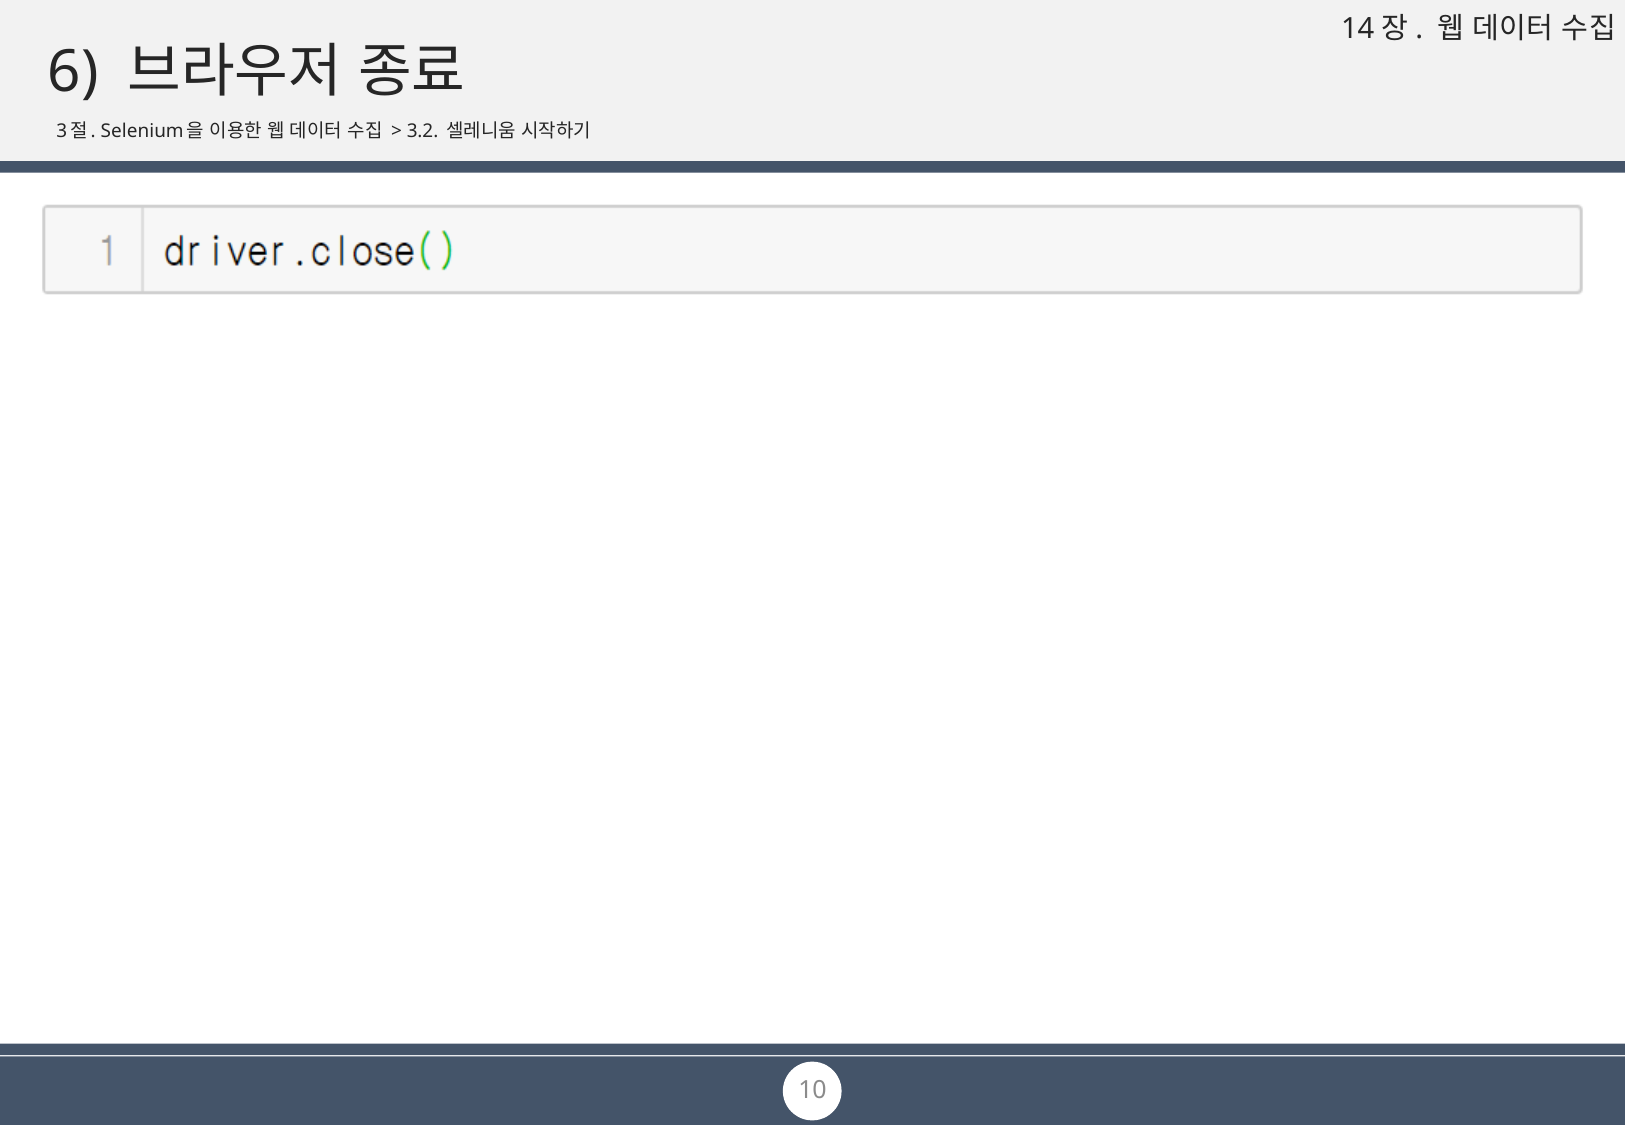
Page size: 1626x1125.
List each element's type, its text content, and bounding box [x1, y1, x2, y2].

slide_number 10 [629, 1061, 996, 1121]
picture [32, 196, 1592, 302]
list 3절. Selenium을 이용한 웹 데이터 수집 > 3.2. 셀레니움 시작하기 [44, 113, 1592, 149]
title 6) 브라우저 종료 [32, 30, 1592, 114]
